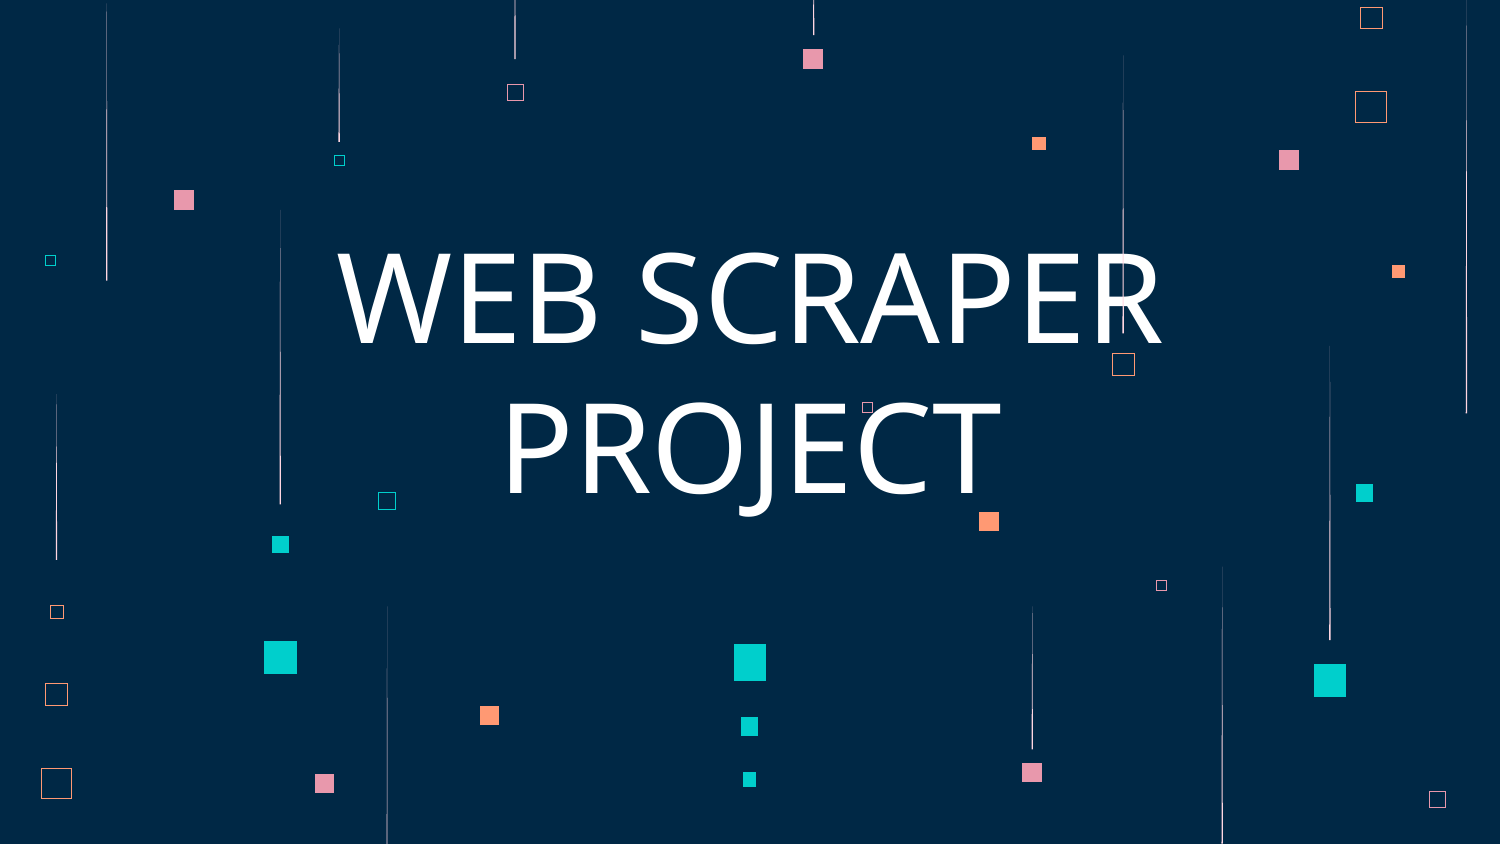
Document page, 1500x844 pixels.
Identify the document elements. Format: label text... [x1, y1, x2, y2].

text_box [1111, 55, 1135, 376]
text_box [1313, 345, 1347, 698]
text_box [263, 209, 297, 675]
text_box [733, 644, 767, 787]
text_box [479, 705, 500, 726]
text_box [1022, 606, 1043, 783]
title WEB SCRAPER PROJECT [256, 196, 1244, 534]
text_box [1032, 137, 1046, 151]
text_box [979, 511, 999, 532]
text_box [314, 773, 335, 794]
